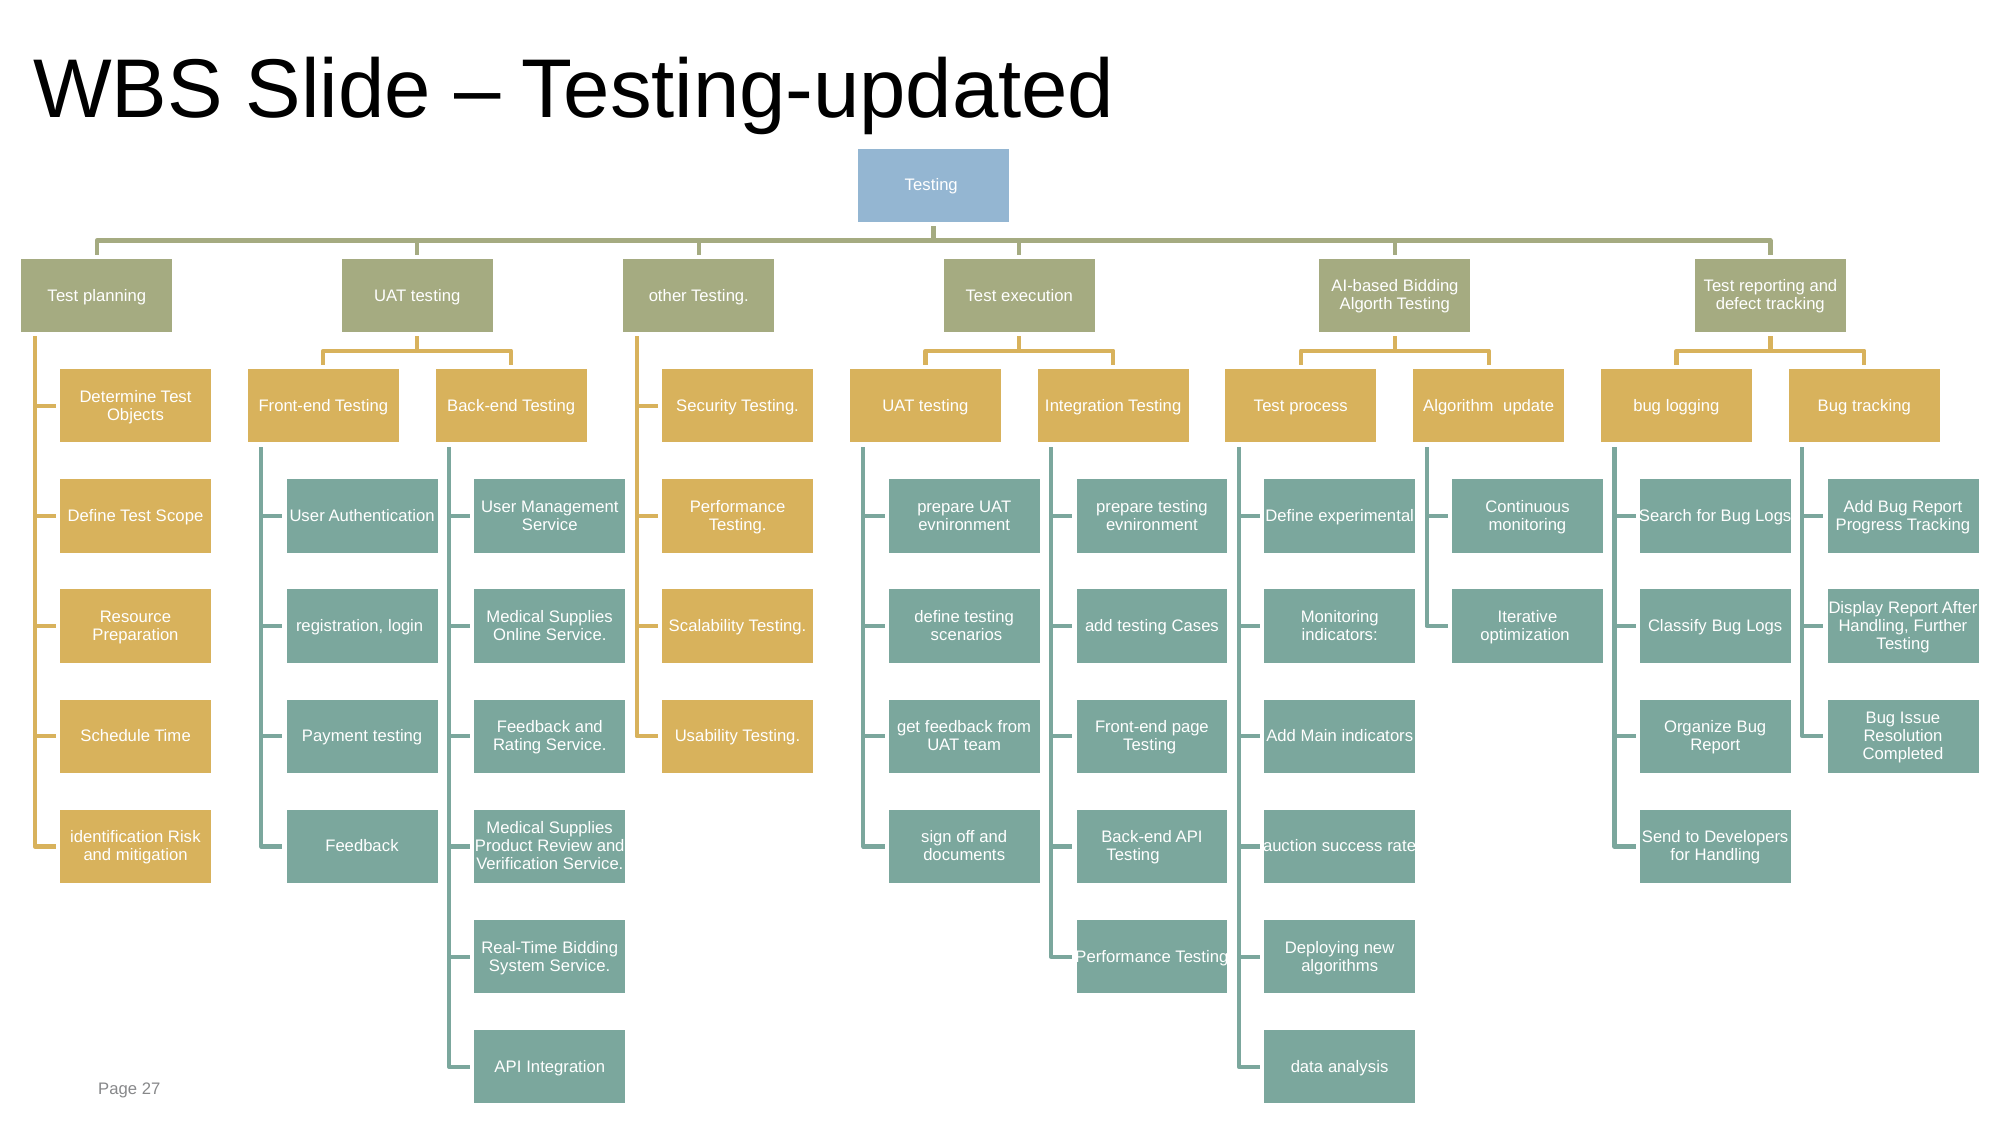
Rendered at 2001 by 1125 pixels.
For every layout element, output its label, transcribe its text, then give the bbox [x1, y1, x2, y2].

text_box WBS Slide – Testing-updated [18, 26, 1599, 137]
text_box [17, 139, 1982, 1113]
